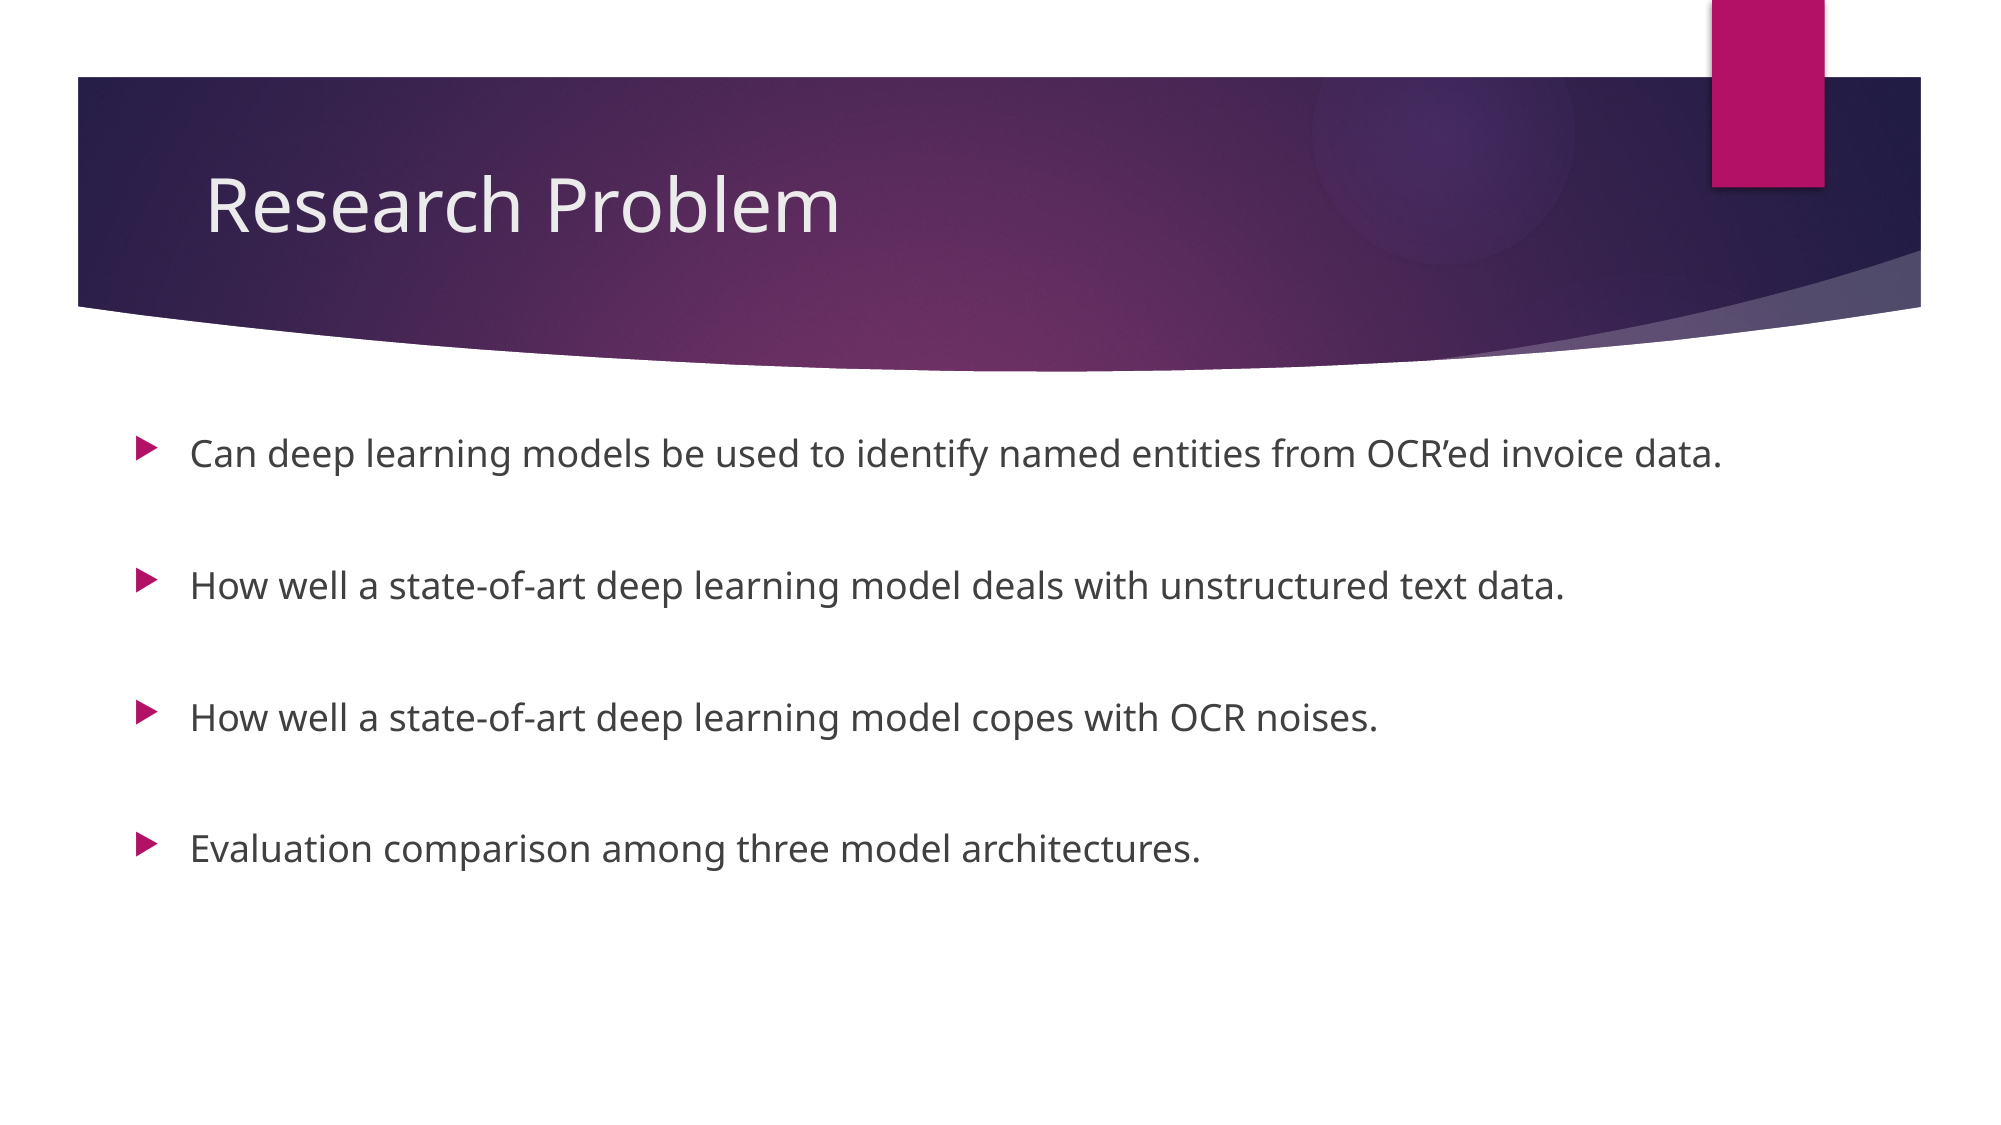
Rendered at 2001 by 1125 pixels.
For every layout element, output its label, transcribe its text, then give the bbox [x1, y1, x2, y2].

list Can deep learning models be used to identify named entities from OCR’ed invoice data. How well a state-of-art deep learning model deals with unstructured text data. How well a state-of-art deep learning model copes with OCR noises. Evaluation comparison among three model architectures. [118, 422, 1907, 984]
title Research Problem [189, 128, 1627, 276]
